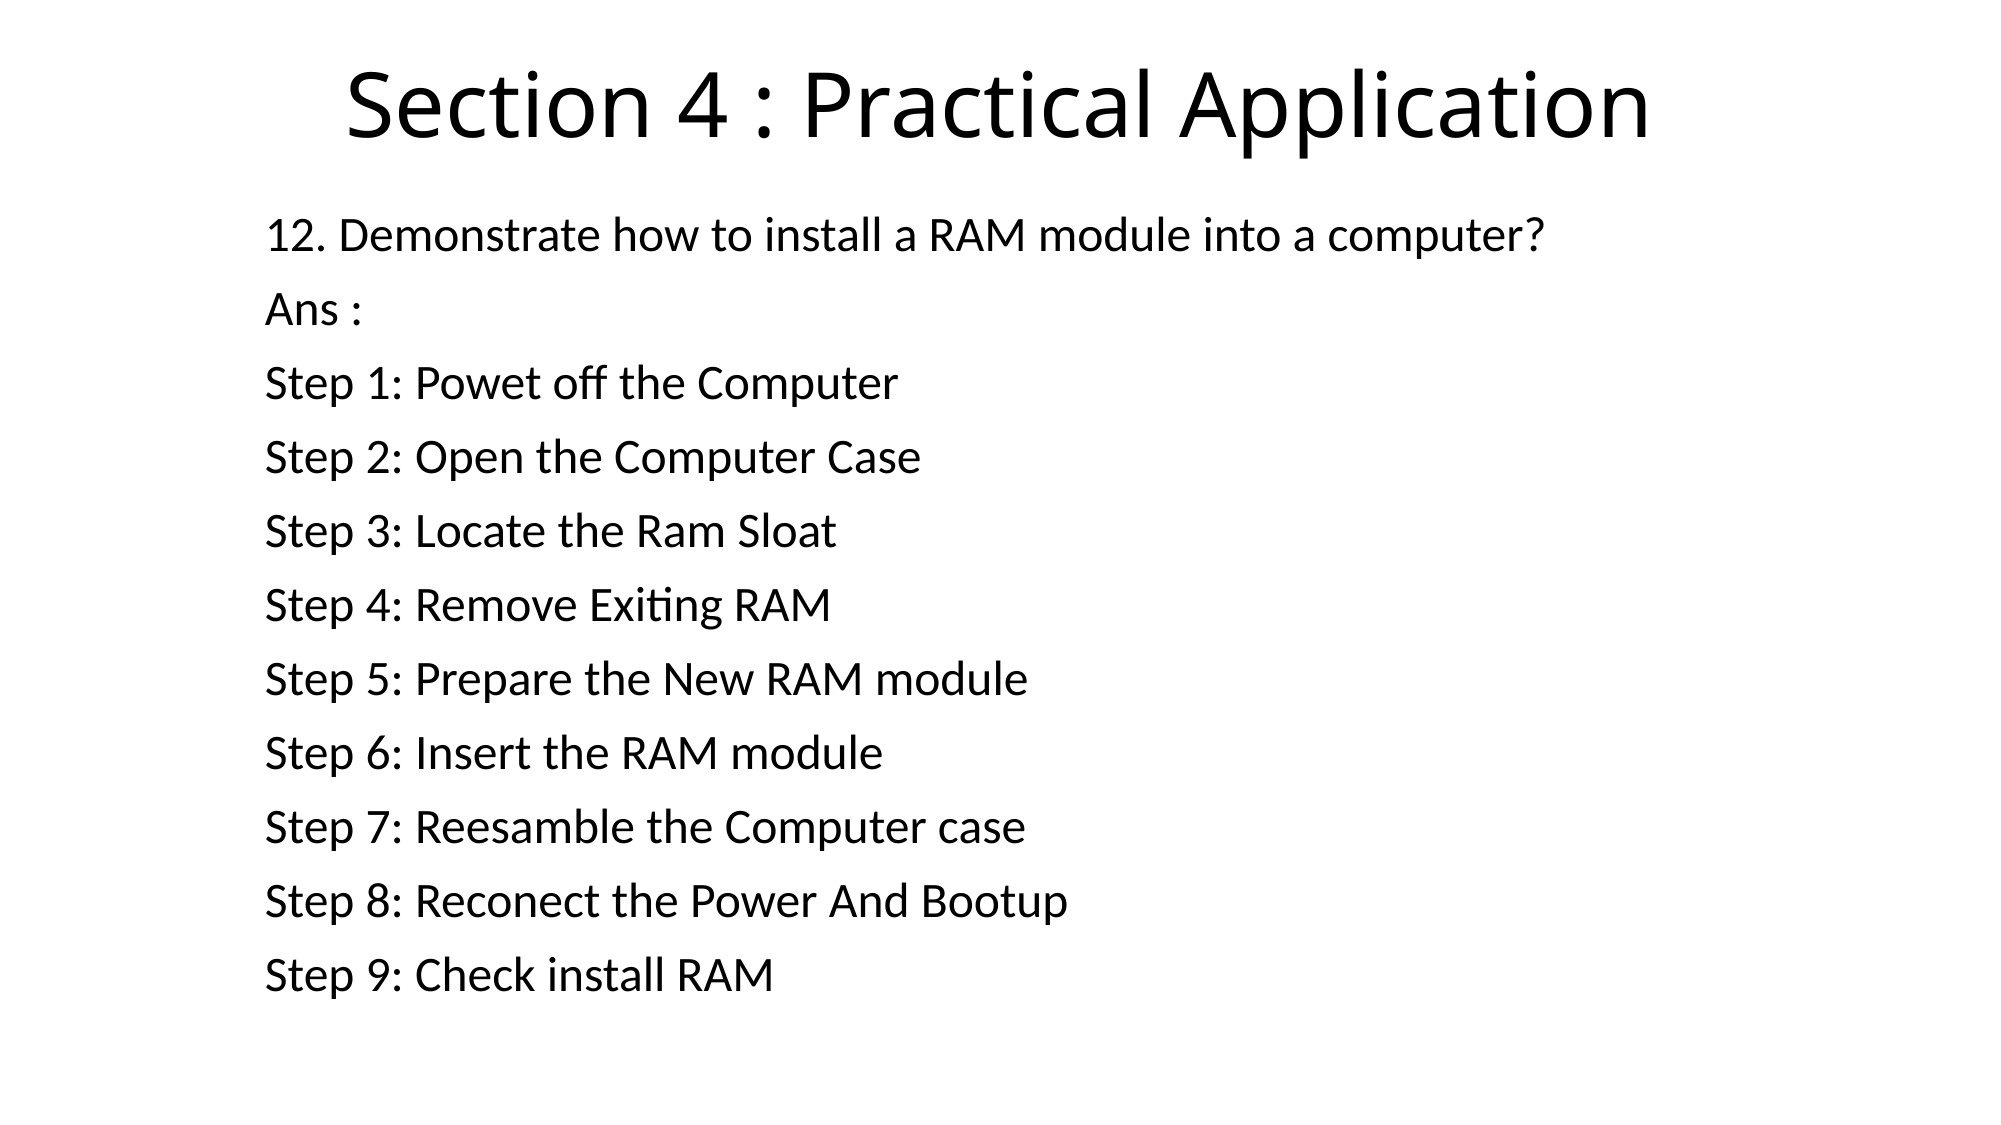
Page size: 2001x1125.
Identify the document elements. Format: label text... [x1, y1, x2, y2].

subtitle 12. Demonstrate how to install a RAM module into a computer? Ans : Step 1: Powet off the Computer Step 2: Open the Computer Case Step 3: Locate the Ram Sloat Step 4: Remove Exiting RAM Step 5: Prepare the New RAM module Step 6: Insert the RAM module Step 7: Reesamble the Computer case Step 8: Reconect the Power And Bootup Step 9: Check install RAM [249, 201, 1750, 1018]
title Section 4 : Practical Application [249, 50, 1750, 165]
